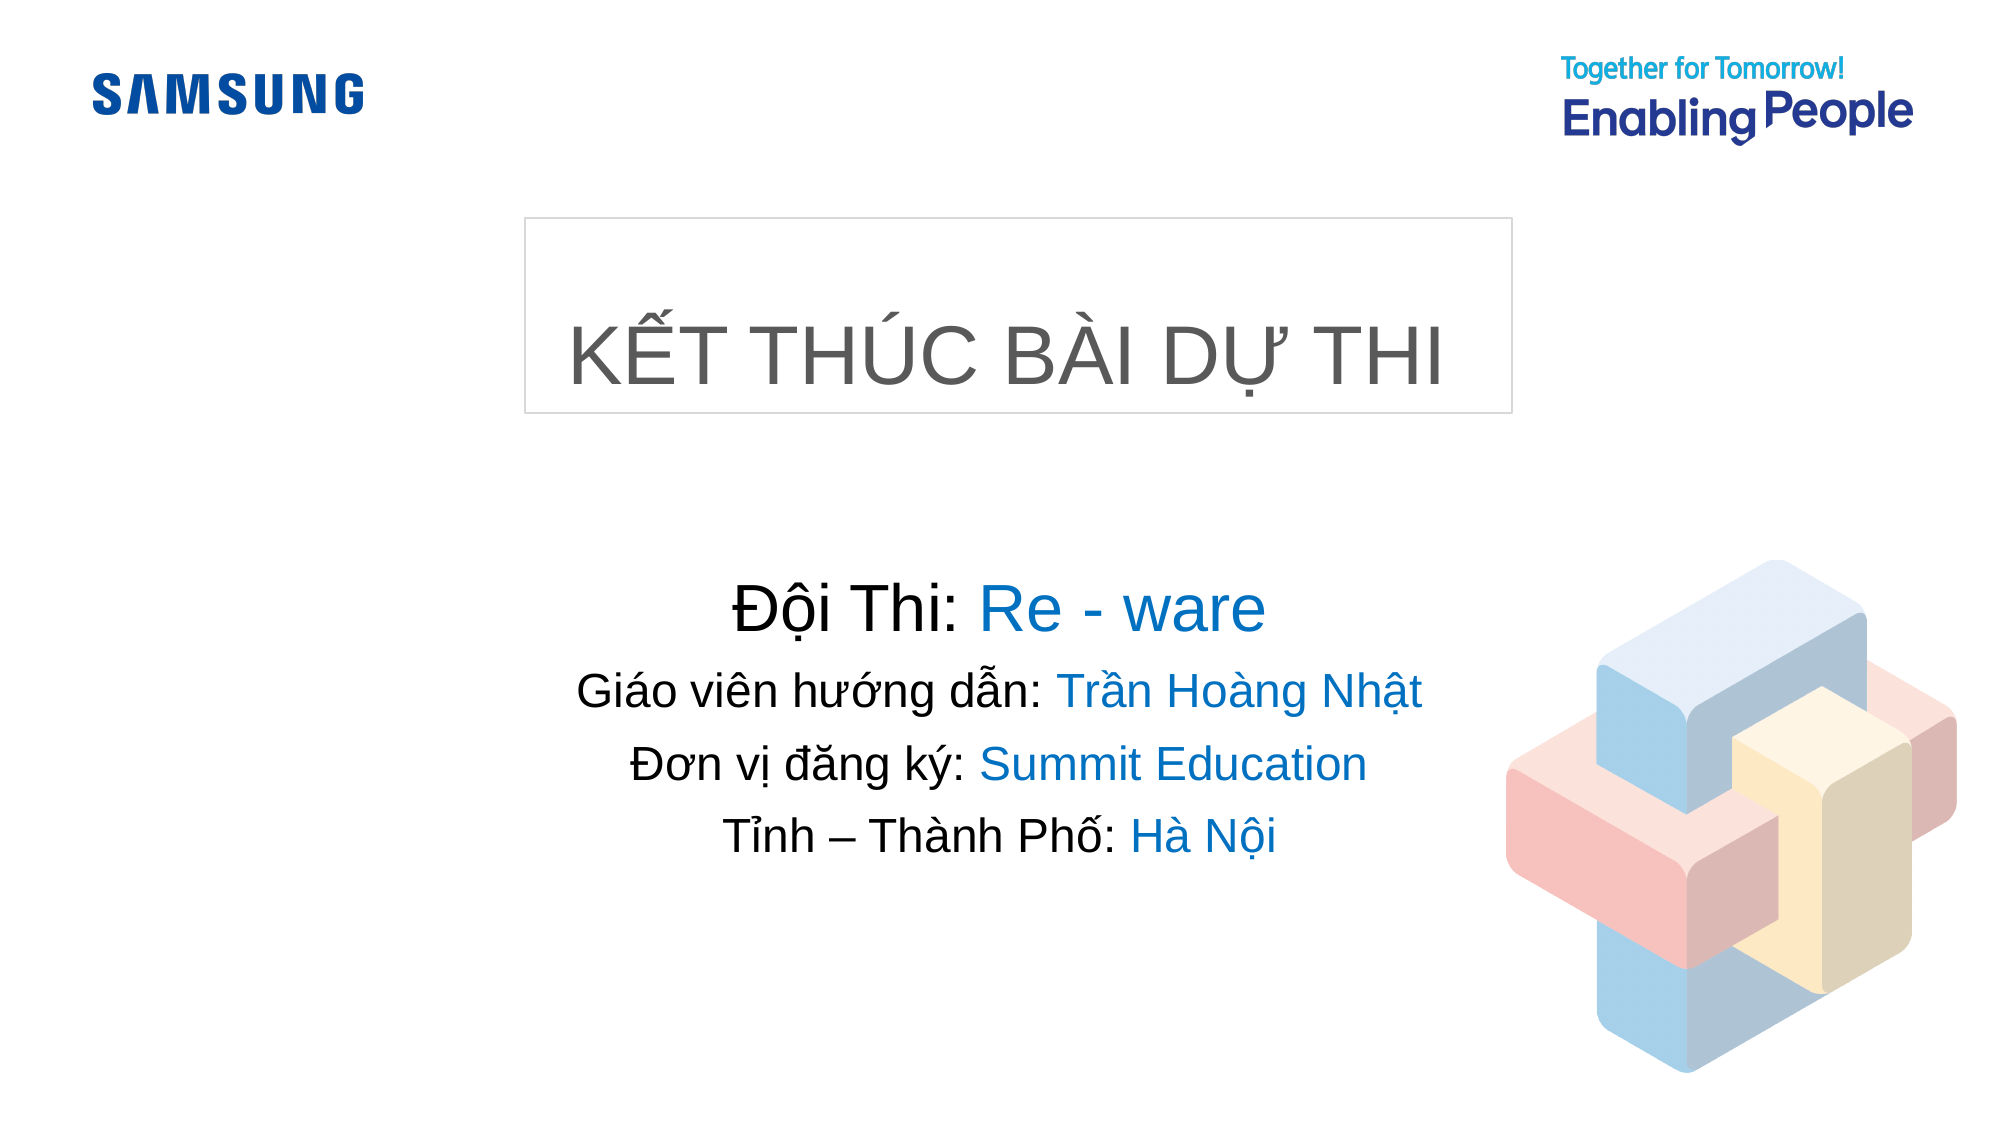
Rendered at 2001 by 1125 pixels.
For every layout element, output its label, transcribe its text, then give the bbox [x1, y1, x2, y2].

text_box KẾT THÚC BÀI DỰ THI [524, 218, 1513, 414]
text_box Đội Thi: Re - ware Giáo viên hướng dẫn: Trần Hoàng Nhật Đơn vị đăng ký: Summit Education Tỉnh – Thành Phố: Hà Nội [56, 505, 1944, 931]
picture [1561, 56, 1913, 146]
picture [93, 73, 363, 115]
